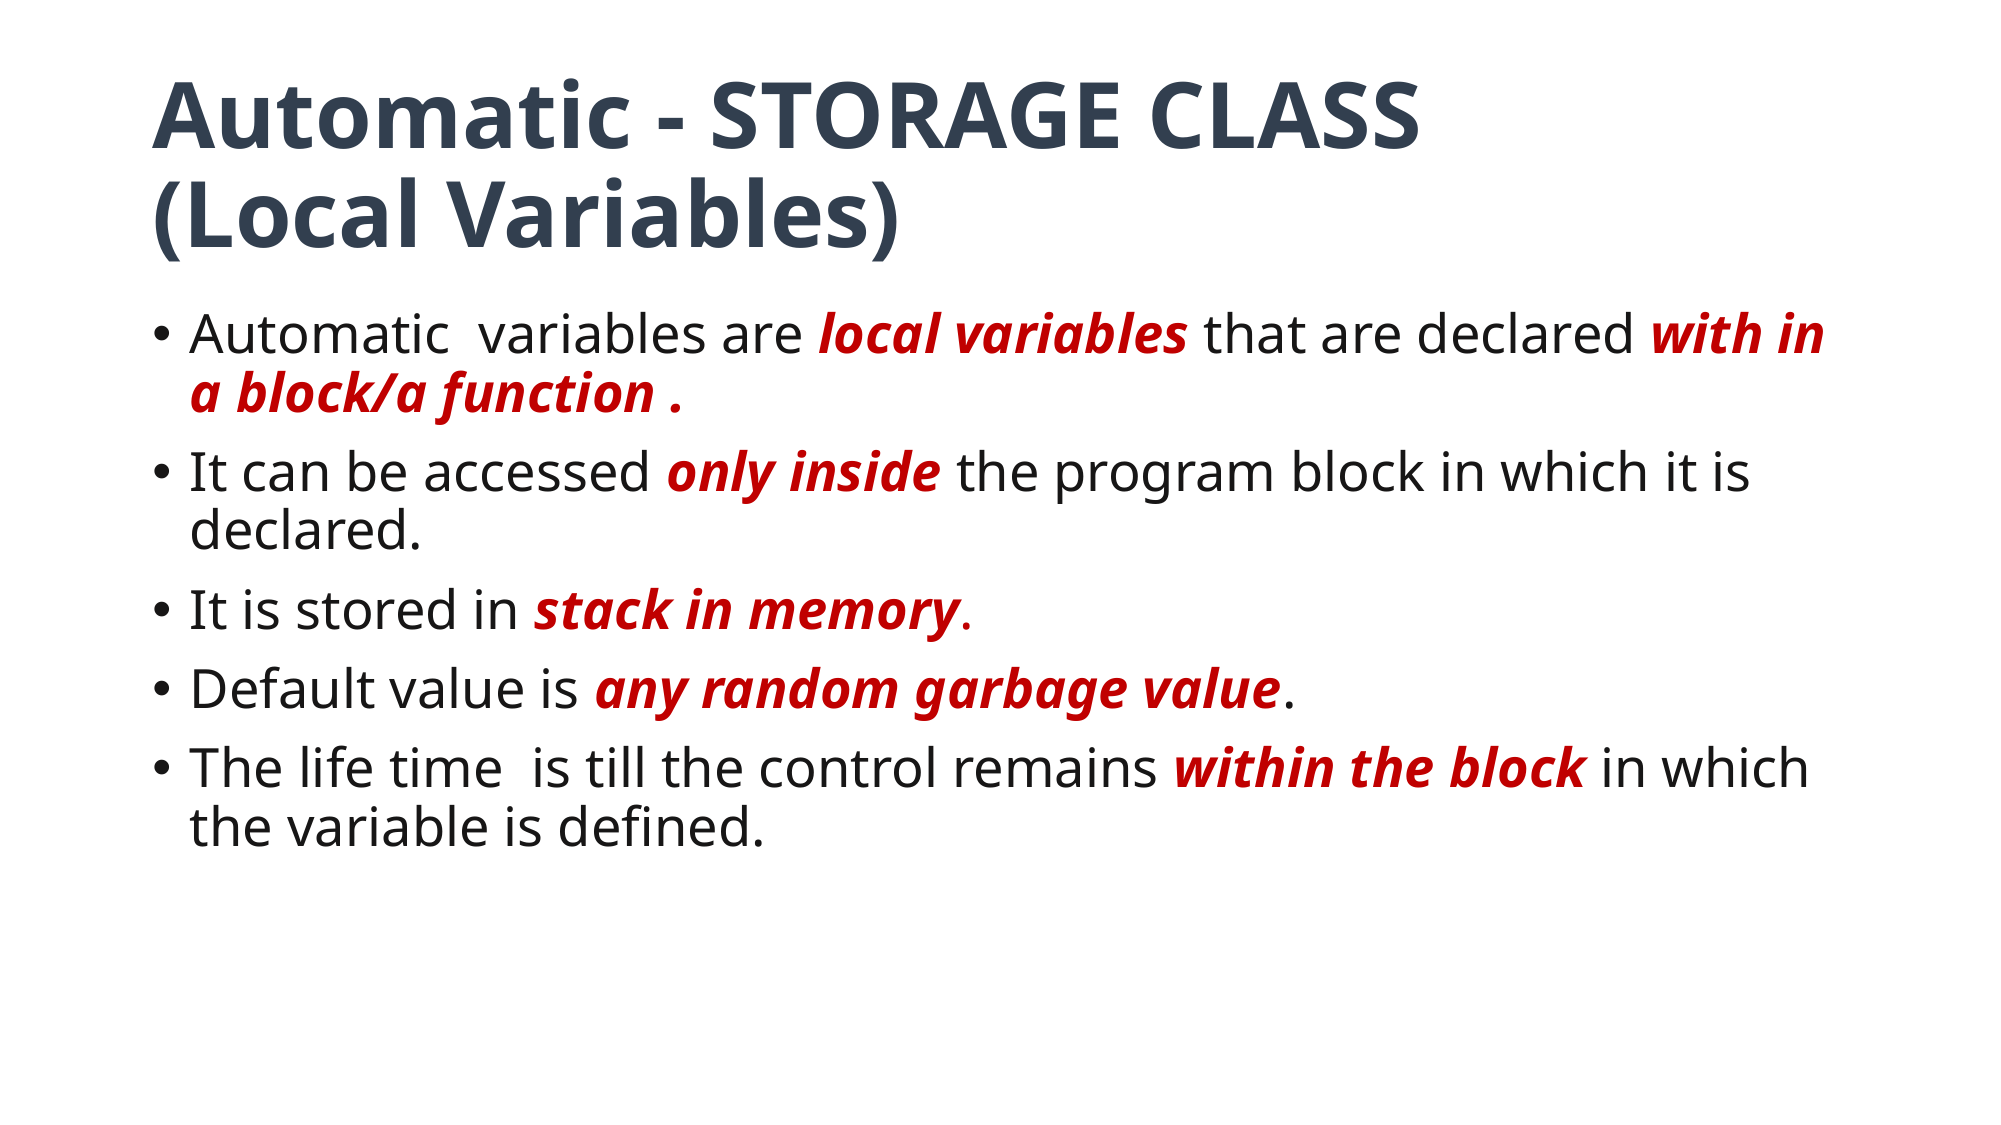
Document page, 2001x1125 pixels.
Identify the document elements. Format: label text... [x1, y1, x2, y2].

title Automatic - STORAGE CLASS (Local Variables) [137, 59, 1863, 278]
list Automatic variables are local variables that are declared with in a block/a function . It can be accessed only inside the program block in which it is declared. It is stored in stack in memory. Default value is any random garbage value. The life time is till the control remains within the block in which the variable is defined. [137, 299, 1863, 1014]
